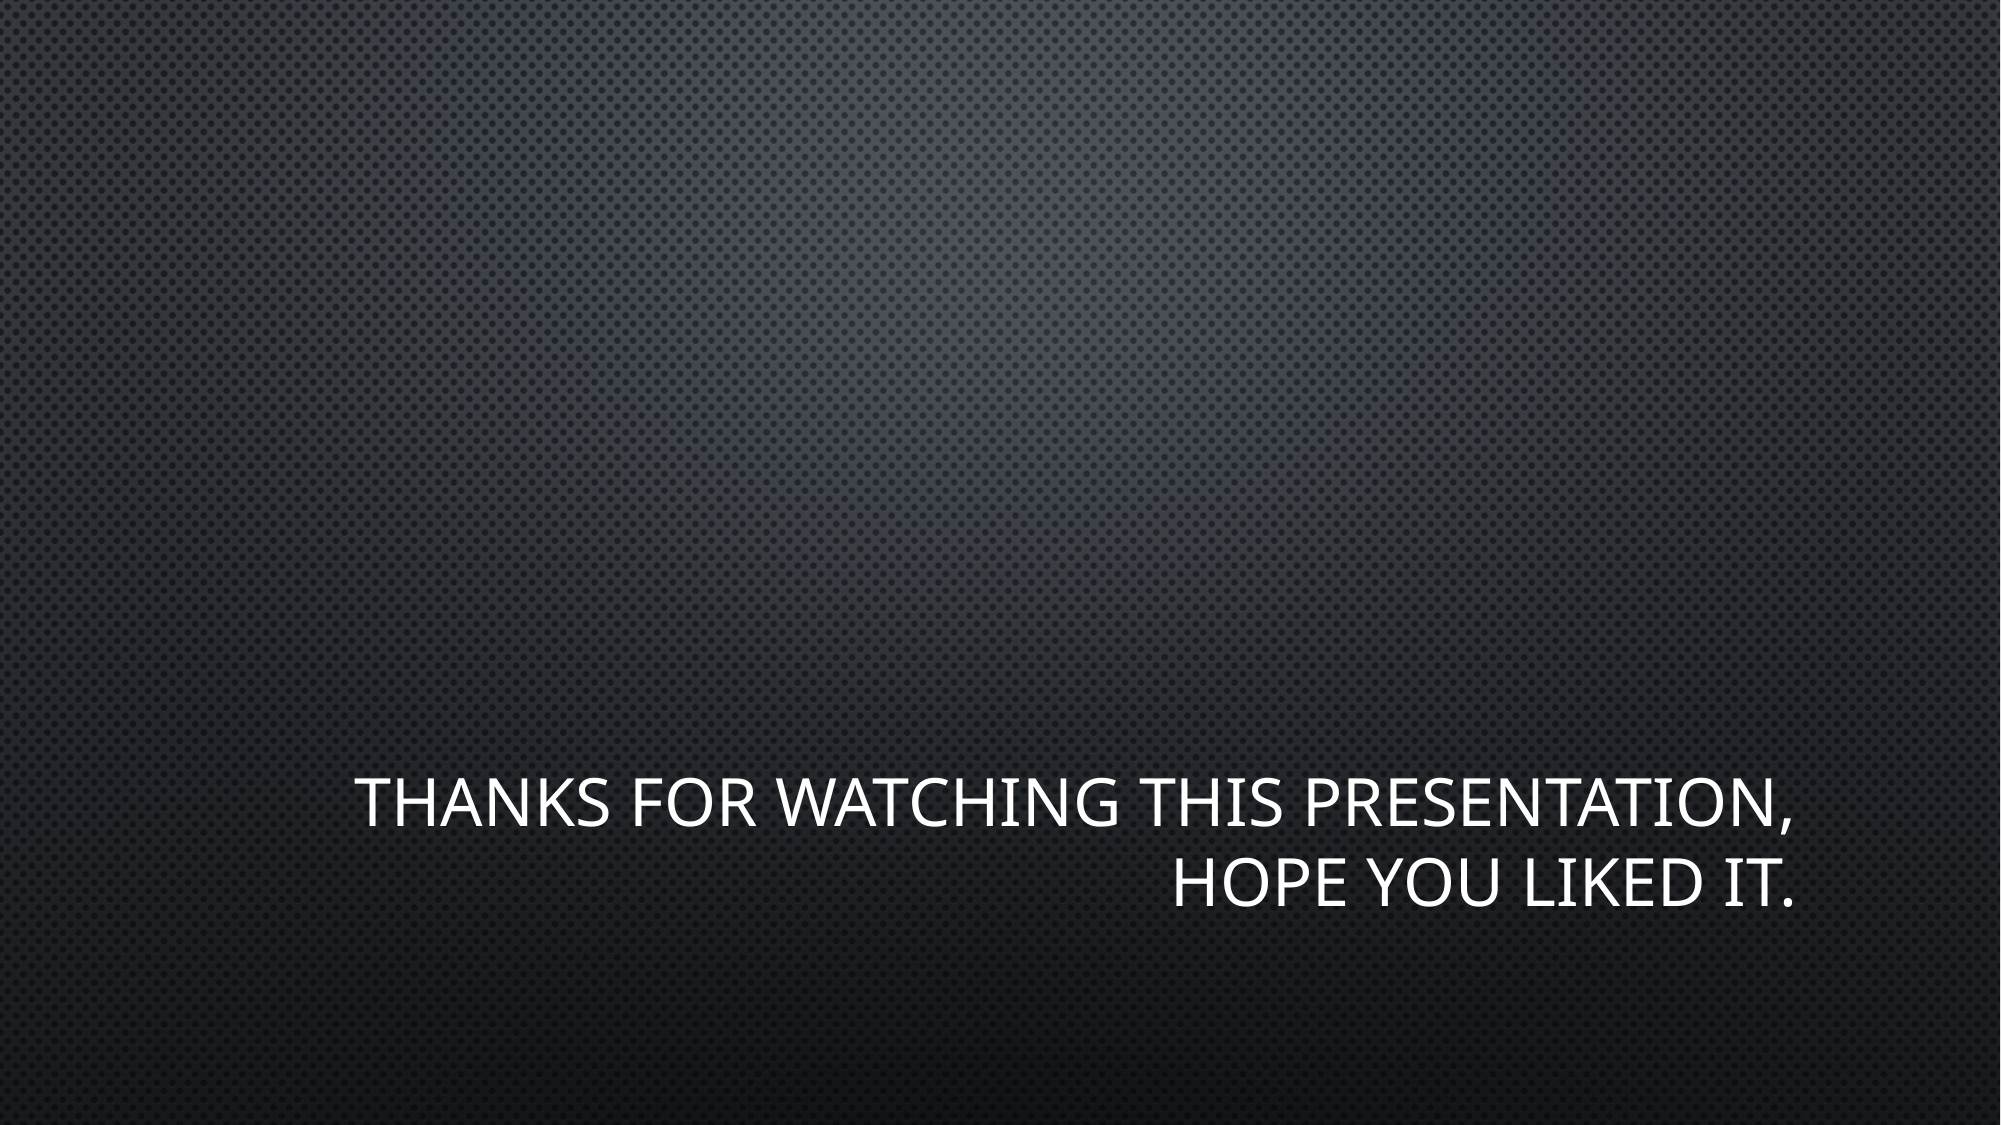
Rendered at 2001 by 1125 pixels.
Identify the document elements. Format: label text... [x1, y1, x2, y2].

title Thanks for watching this presentation, hope you liked it. [187, 683, 1813, 997]
